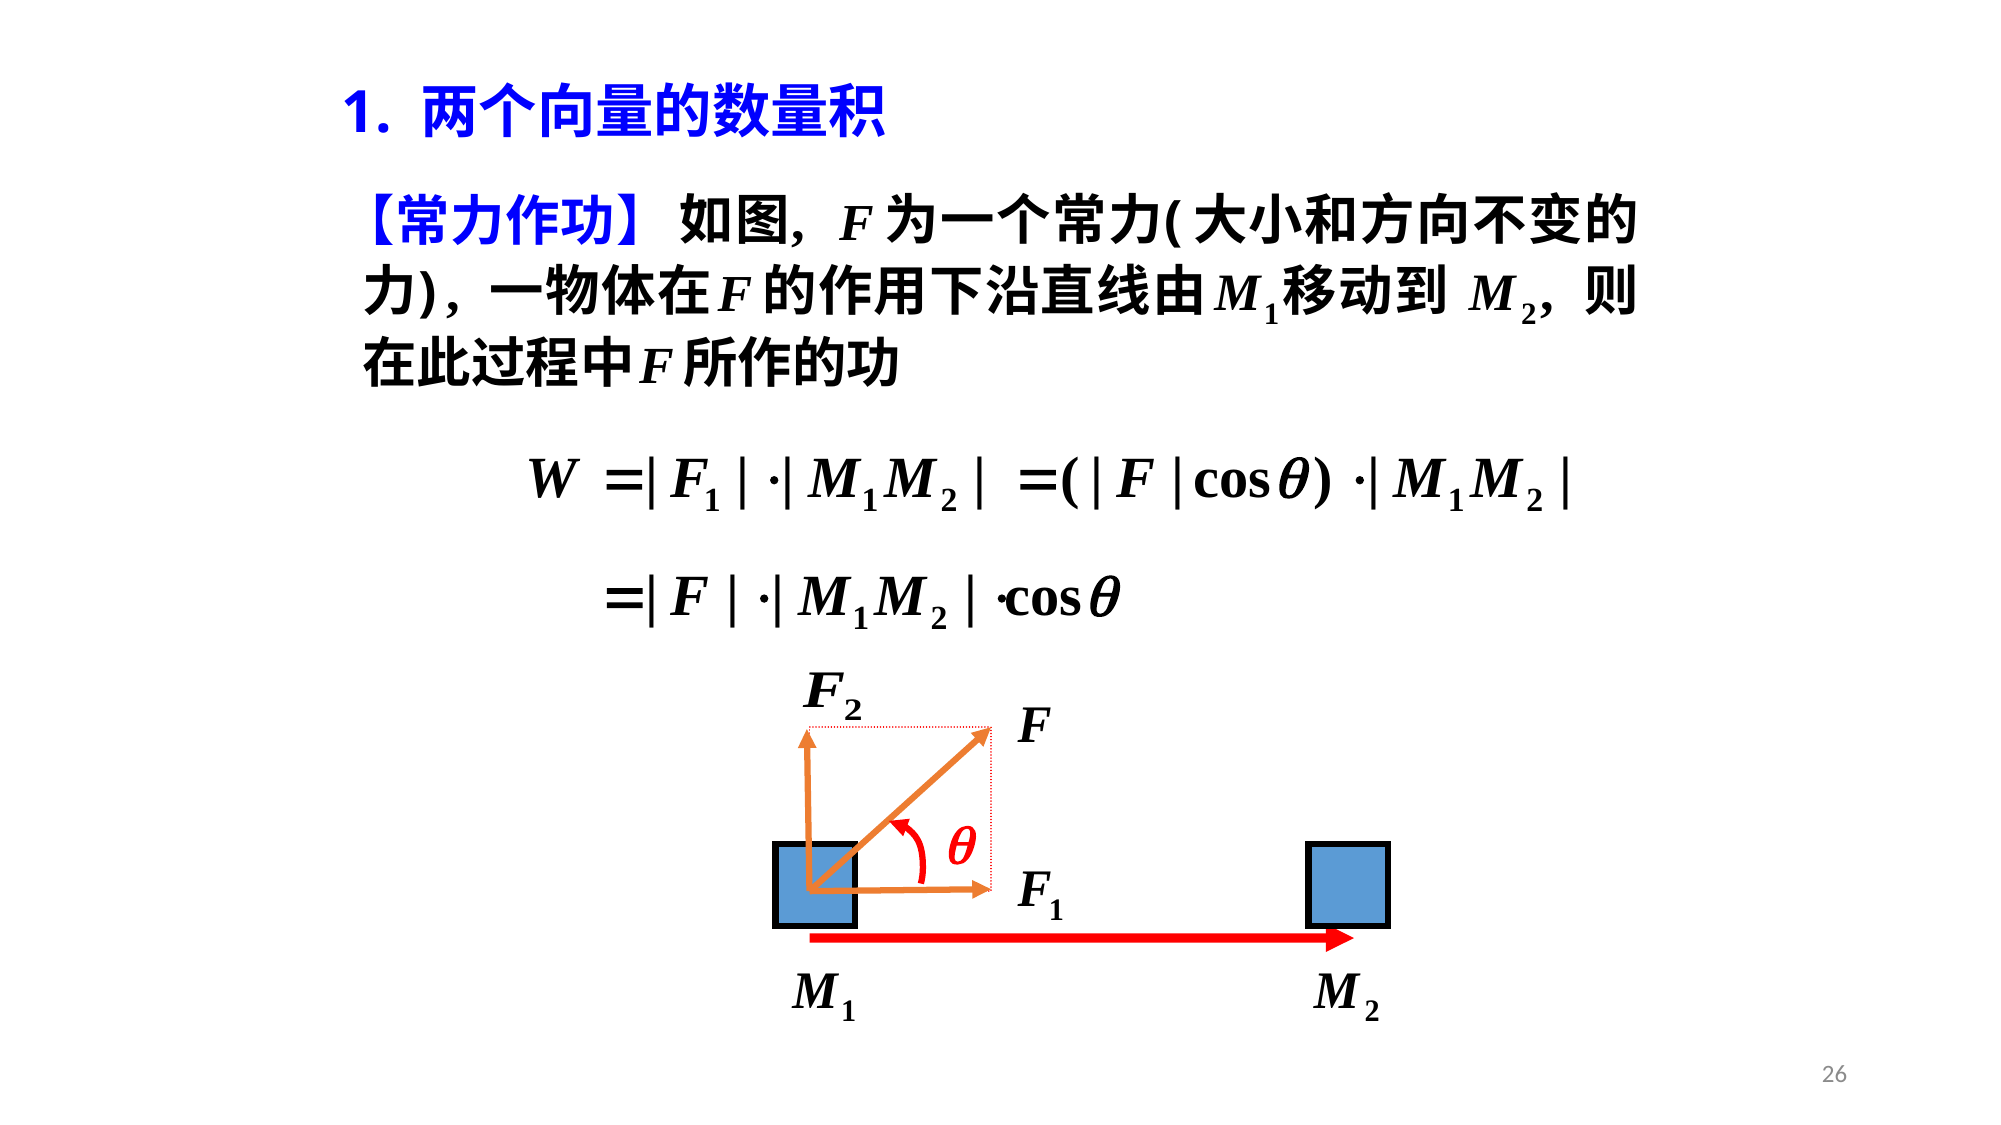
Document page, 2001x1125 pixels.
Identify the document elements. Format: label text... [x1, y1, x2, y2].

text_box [1011, 432, 1575, 516]
slide_number 26 [1412, 1042, 1863, 1103]
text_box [527, 432, 988, 516]
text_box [598, 550, 1126, 635]
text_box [362, 185, 1642, 421]
text_box 1. 两个向量的数量积 [327, 66, 1002, 152]
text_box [775, 656, 1388, 1026]
